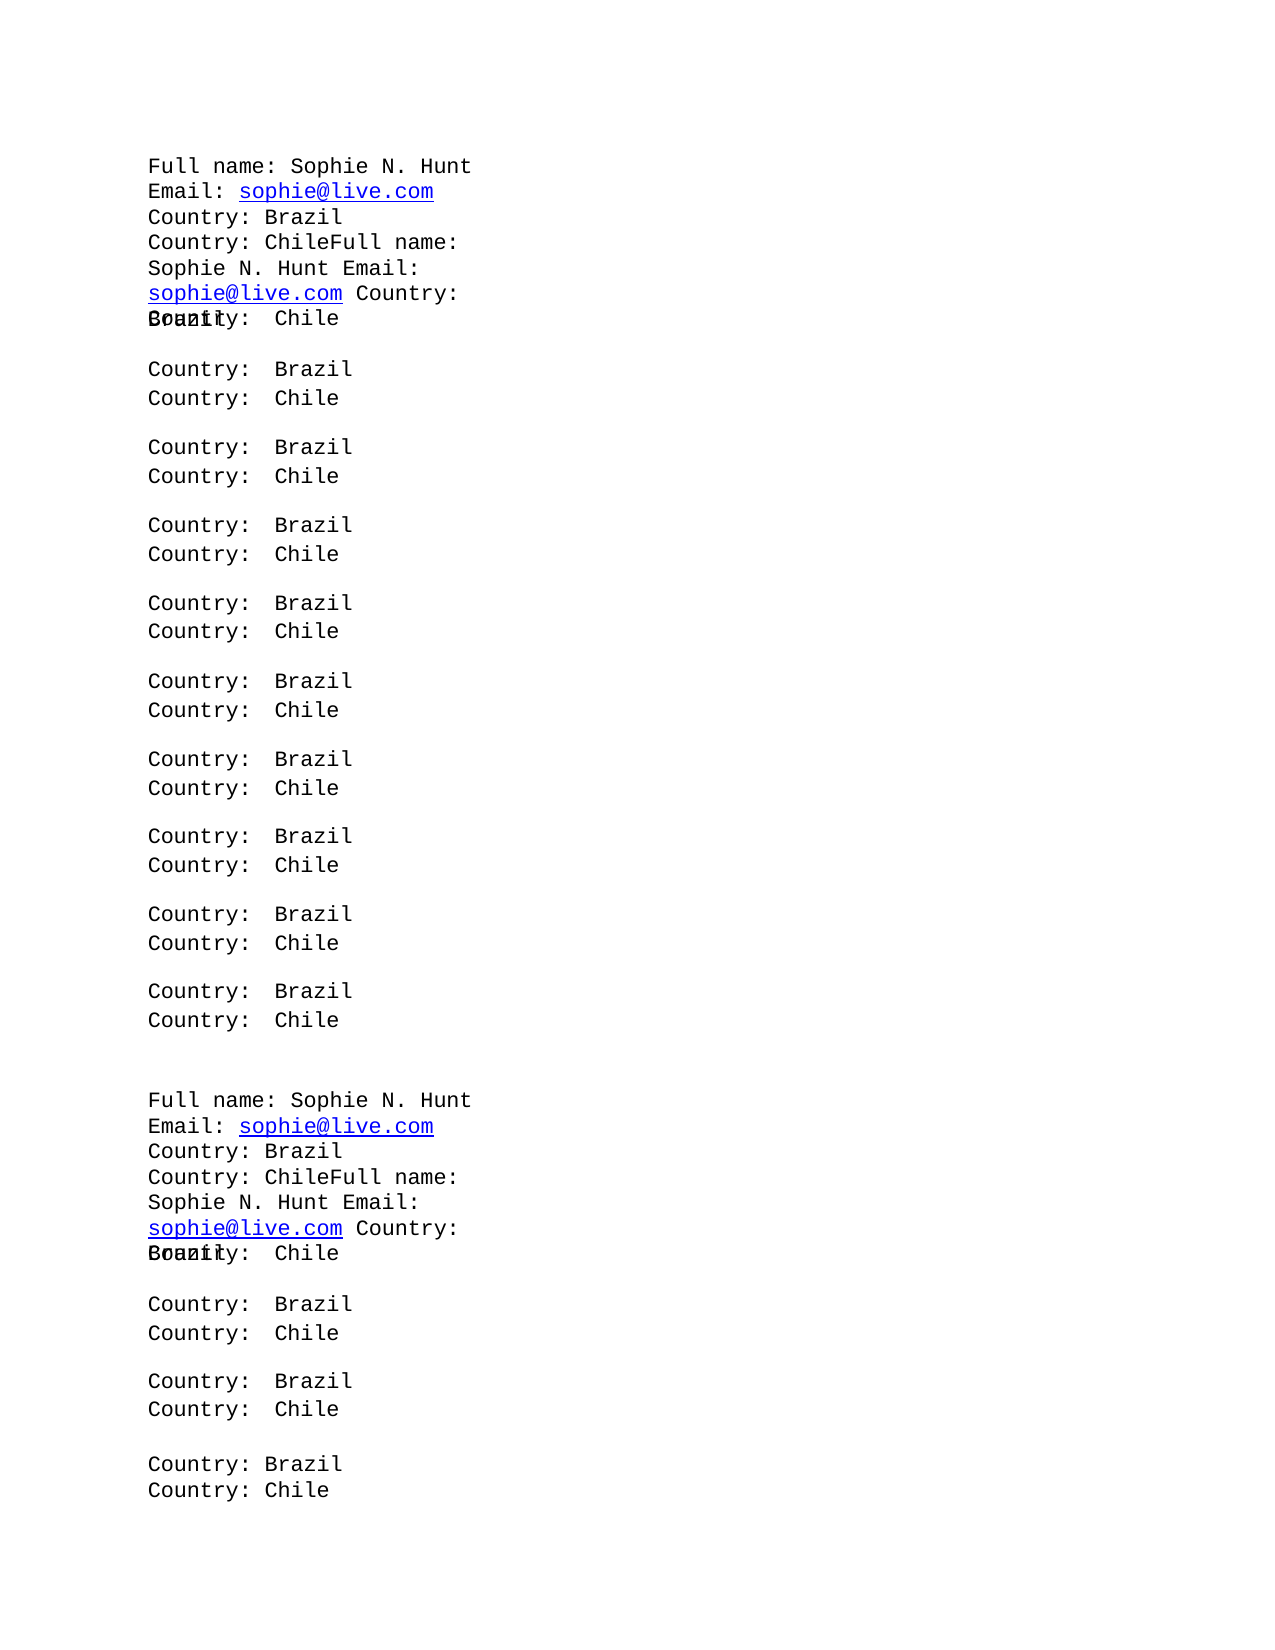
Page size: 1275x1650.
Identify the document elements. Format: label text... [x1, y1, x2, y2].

table_cell Brazil Chile [260, 502, 687, 580]
table_cell Country: Country: [148, 892, 260, 969]
table_cell Brazil Chile [260, 580, 687, 658]
table_header Chile [260, 1242, 687, 1281]
table_cell Brazil Chile [260, 736, 687, 814]
text_box Country: Brazil Country: Chile [147, 1449, 358, 1502]
table_cell Country: Country: [148, 814, 260, 892]
text_box Full name: Sophie N. Hunt Email: sophie@live.com Country: Brazil Country: ChileFull name: Sophie N. Hunt Email: sophie@live.com Country: Brazil [147, 152, 688, 307]
table_cell Brazil Chile [260, 892, 687, 969]
table_cell Brazil Chile [260, 814, 687, 892]
table_cell Country: Country: [148, 580, 260, 658]
table_cell Brazil Chile [260, 1359, 687, 1423]
table_cell Country: Country: [148, 1359, 260, 1423]
table_cell Country: Country: [148, 736, 260, 814]
table_cell Country: Country: [148, 969, 260, 1034]
table_cell Brazil Chile [260, 1281, 687, 1359]
table_header Chile [260, 308, 687, 346]
text_box Full name: Sophie N. Hunt Email: sophie@live.com Country: Brazil Country: ChileFull name: Sophie N. Hunt Email: sophie@live.com Country: Brazil [147, 1086, 688, 1242]
table_cell Country: Country: [148, 502, 260, 580]
table_cell Country: Country: [148, 346, 260, 424]
table_cell Country: Country: [148, 424, 260, 502]
table_cell Brazil Chile [260, 969, 687, 1034]
table_cell Brazil Chile [260, 346, 687, 424]
table_header Country: [148, 308, 260, 346]
table_cell Country: Country: [148, 1281, 260, 1359]
table_header Country: [148, 1242, 260, 1281]
table_cell Country: Country: [148, 658, 260, 736]
table_cell Brazil Chile [260, 424, 687, 502]
table_cell Brazil Chile [260, 658, 687, 736]
